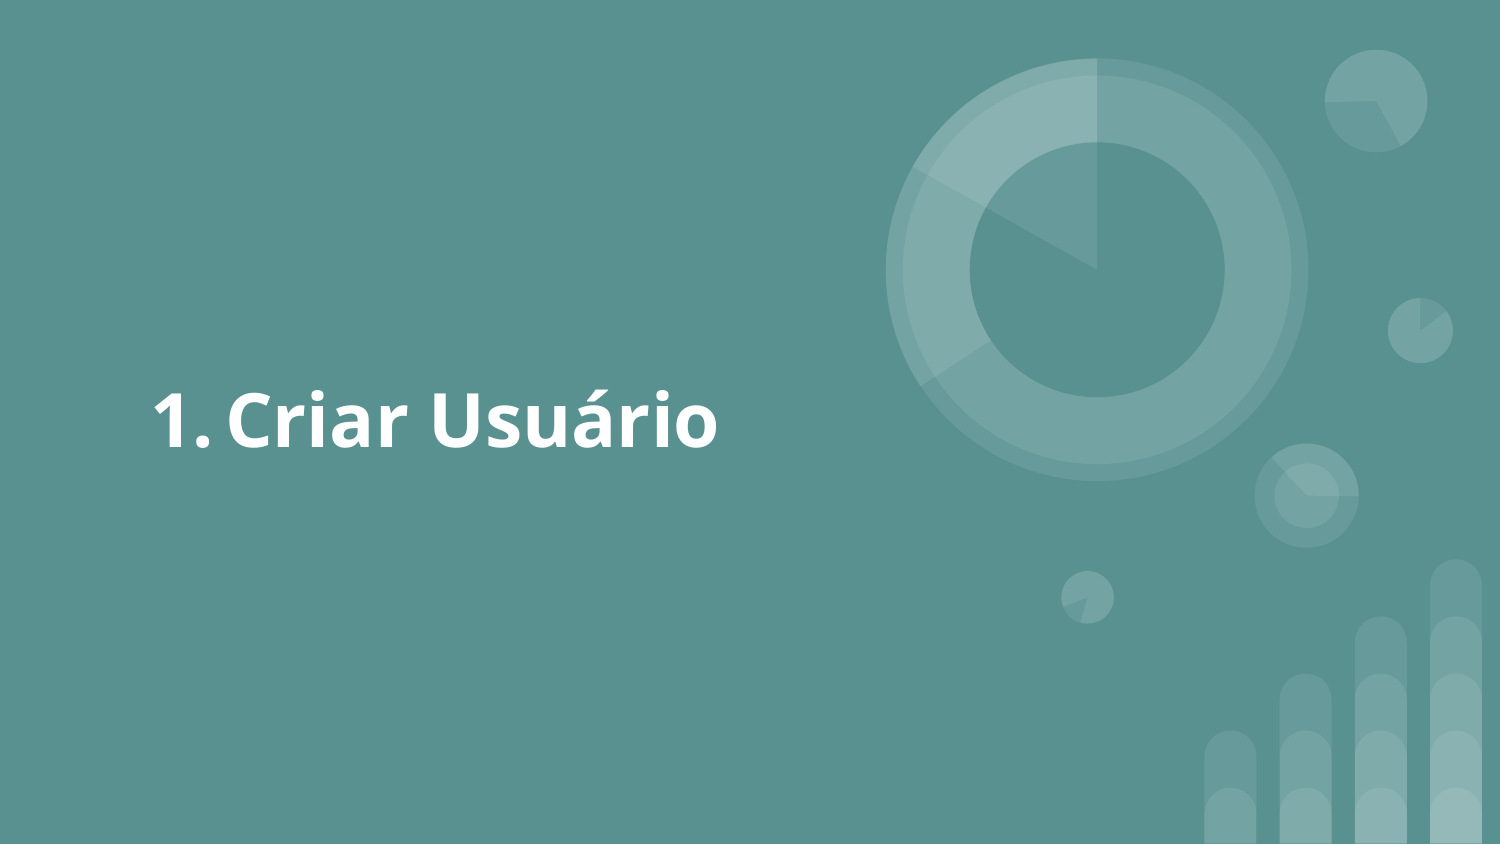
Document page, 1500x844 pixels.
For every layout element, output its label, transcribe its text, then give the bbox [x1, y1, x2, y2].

title Criar Usuário [135, 264, 834, 572]
